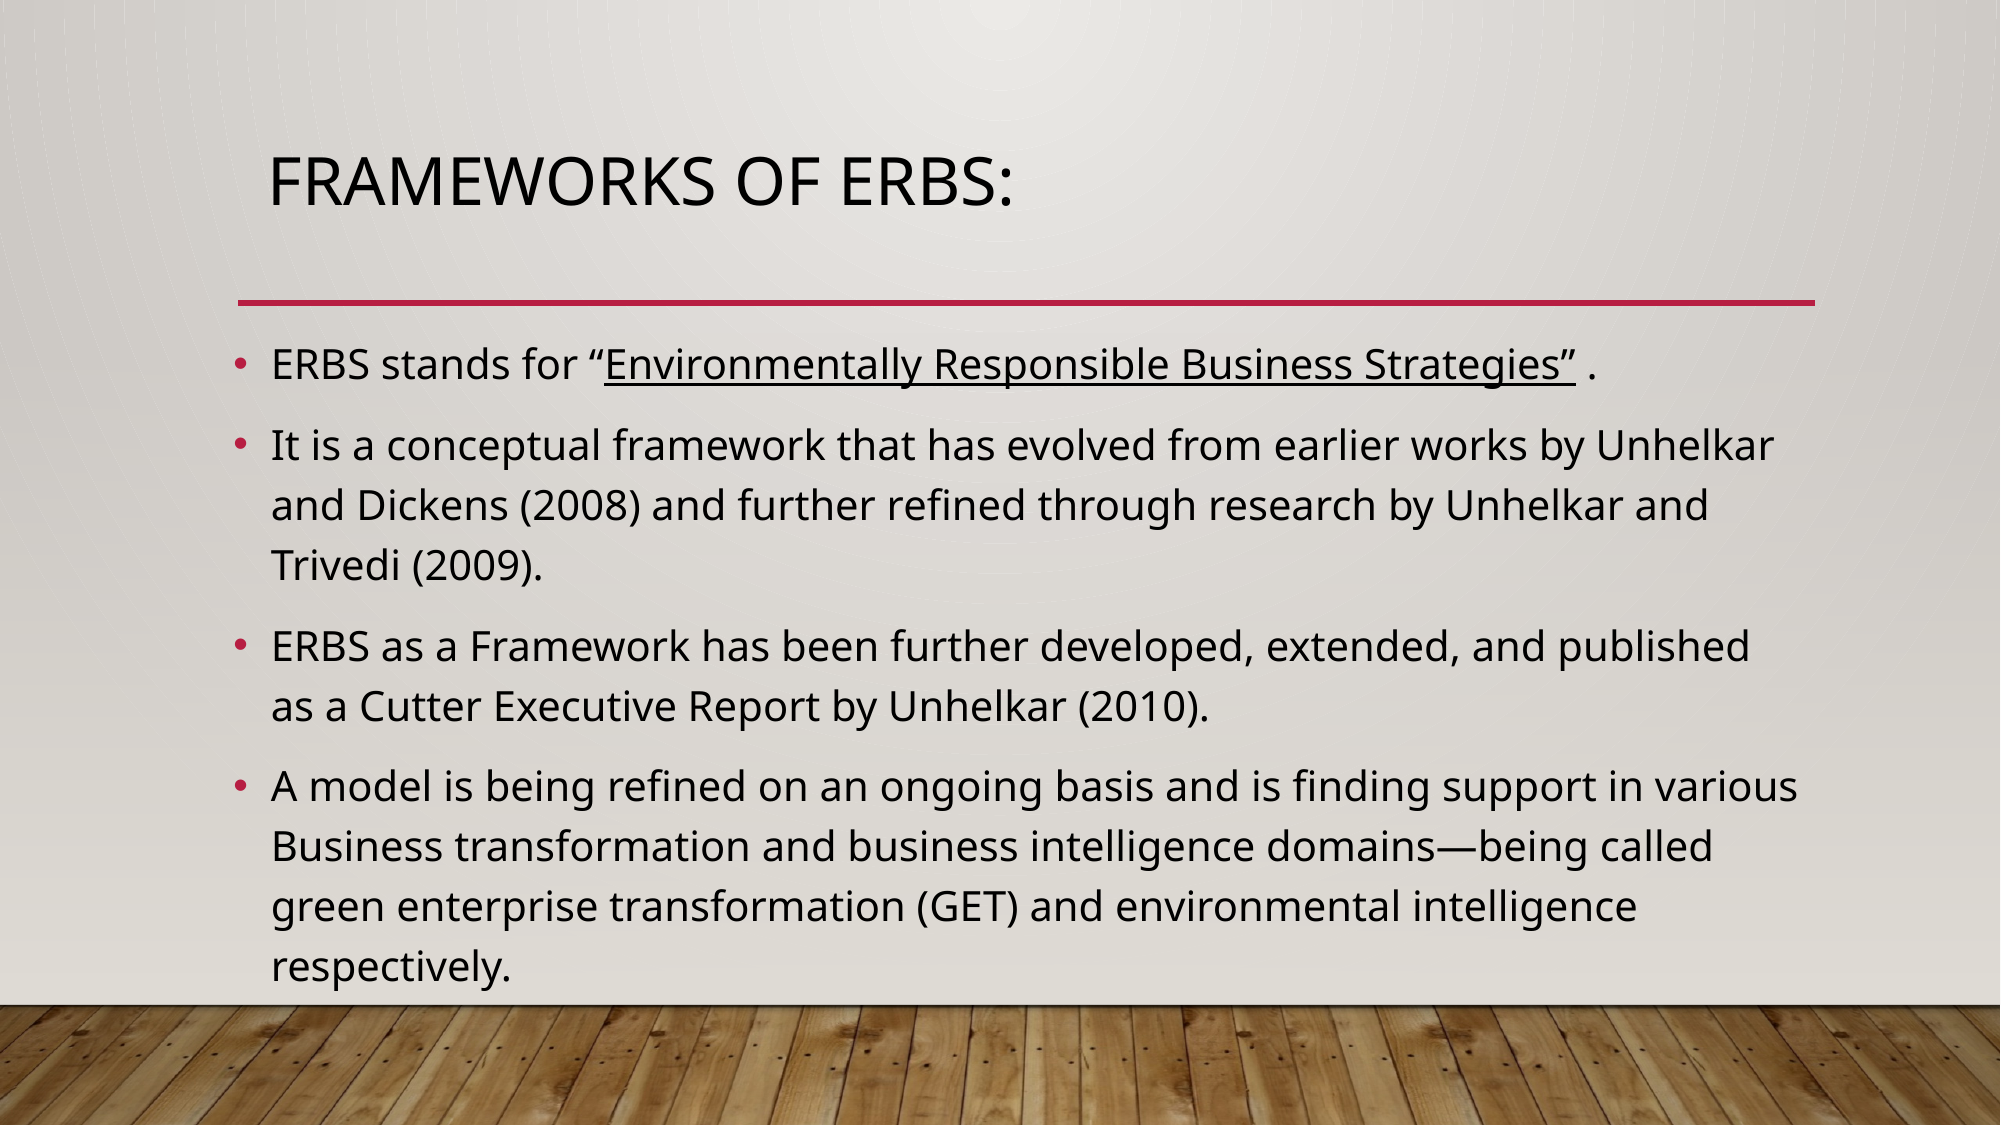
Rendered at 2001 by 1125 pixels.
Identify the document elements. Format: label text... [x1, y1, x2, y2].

title Frameworks of ERBS: [252, 140, 1935, 388]
list ERBS stands for “Environmentally Responsible Business Strategies” . It is a conceptual framework that has evolved from earlier works by Unhelkar and Dickens (2008) and further refined through research by Unhelkar and Trivedi (2009). ERBS as a Framework has been further developed, extended, and published as a Cutter Executive Report by Unhelkar (2010). A model is being refined on an ongoing basis and is finding support in various Business transformation and business intelligence domains—being called green enterprise transformation (GET) and environmental intelligence respectively. [218, 320, 1818, 919]
picture [0, 1005, 2000, 1125]
